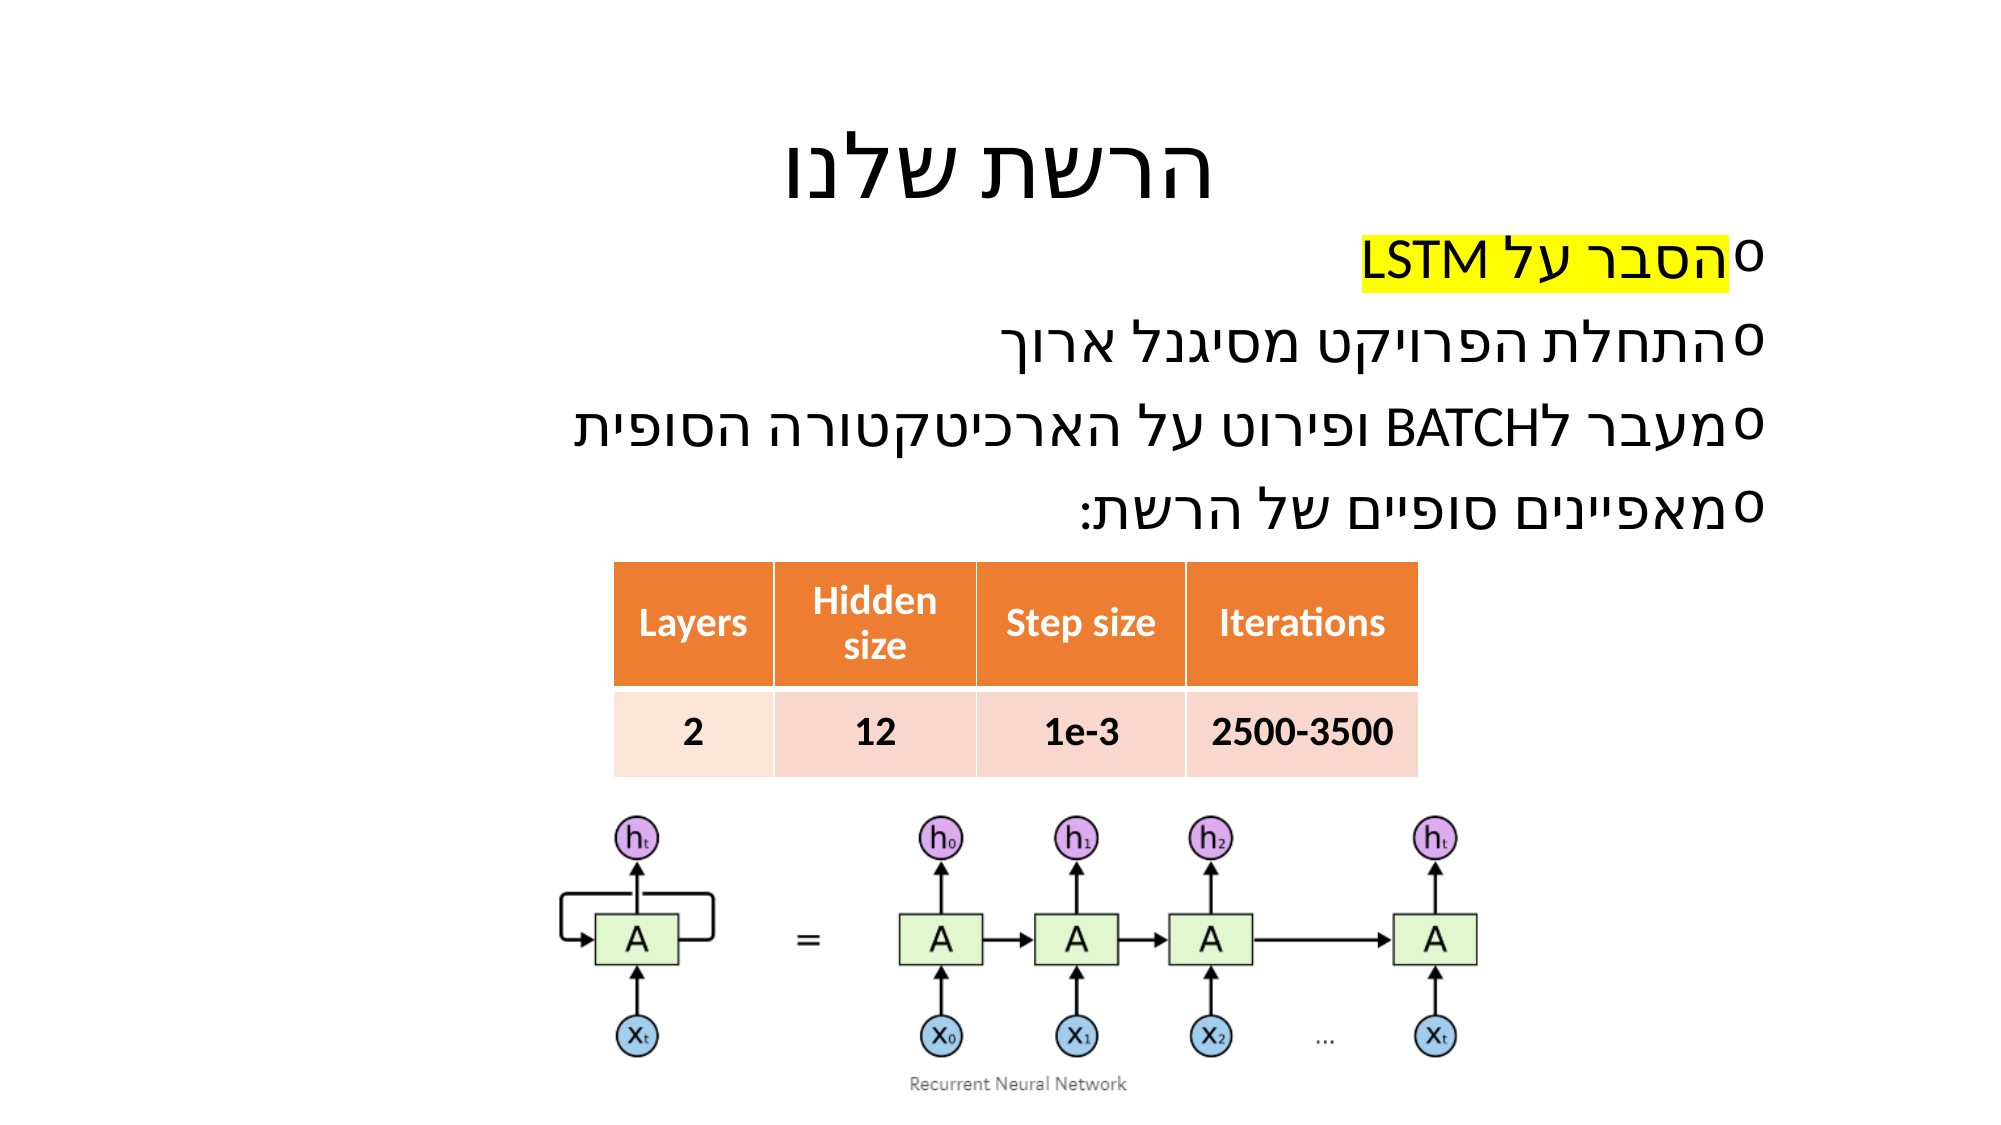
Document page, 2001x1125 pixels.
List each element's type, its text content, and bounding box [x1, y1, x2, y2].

table_header Step size [977, 562, 1185, 686]
table_cell 2 [614, 692, 773, 777]
title הרשת שלנו [137, 59, 1863, 278]
table_cell 2500-3500 [1187, 692, 1418, 777]
table_cell 1e-3 [977, 692, 1185, 777]
picture [532, 792, 1500, 1114]
table_cell 12 [775, 692, 976, 777]
table_header Layers [614, 562, 773, 686]
table_header Hidden size [775, 562, 976, 686]
list הסבר על LSTM התחלת הפרויקט מסיגנל ארוך מעבר לBATCH ופירוט על הארכיטקטורה הסופית מאפיינים סופיים של הרשת: [137, 220, 1782, 864]
table_header Iterations [1187, 562, 1418, 686]
